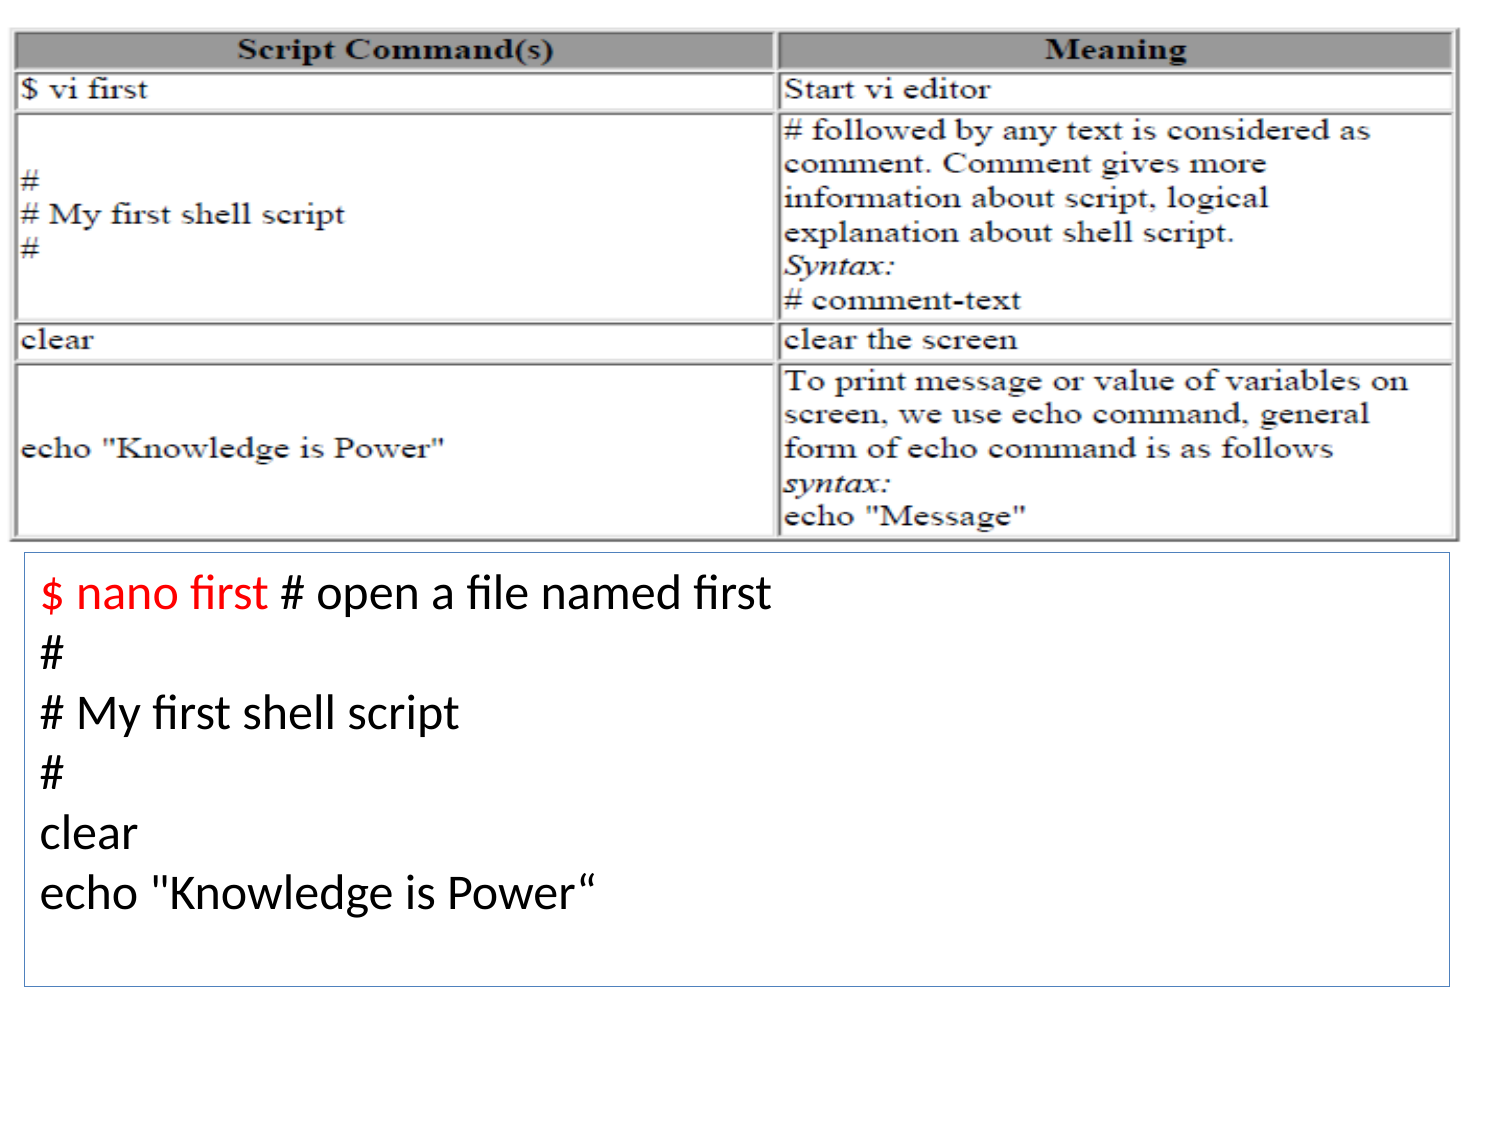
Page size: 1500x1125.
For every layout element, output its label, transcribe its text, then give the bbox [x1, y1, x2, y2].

picture [0, 18, 1476, 553]
text_box $ nano first # open a file named first # # My first shell script # clear echo "Knowledge is Power“ [24, 562, 1450, 987]
